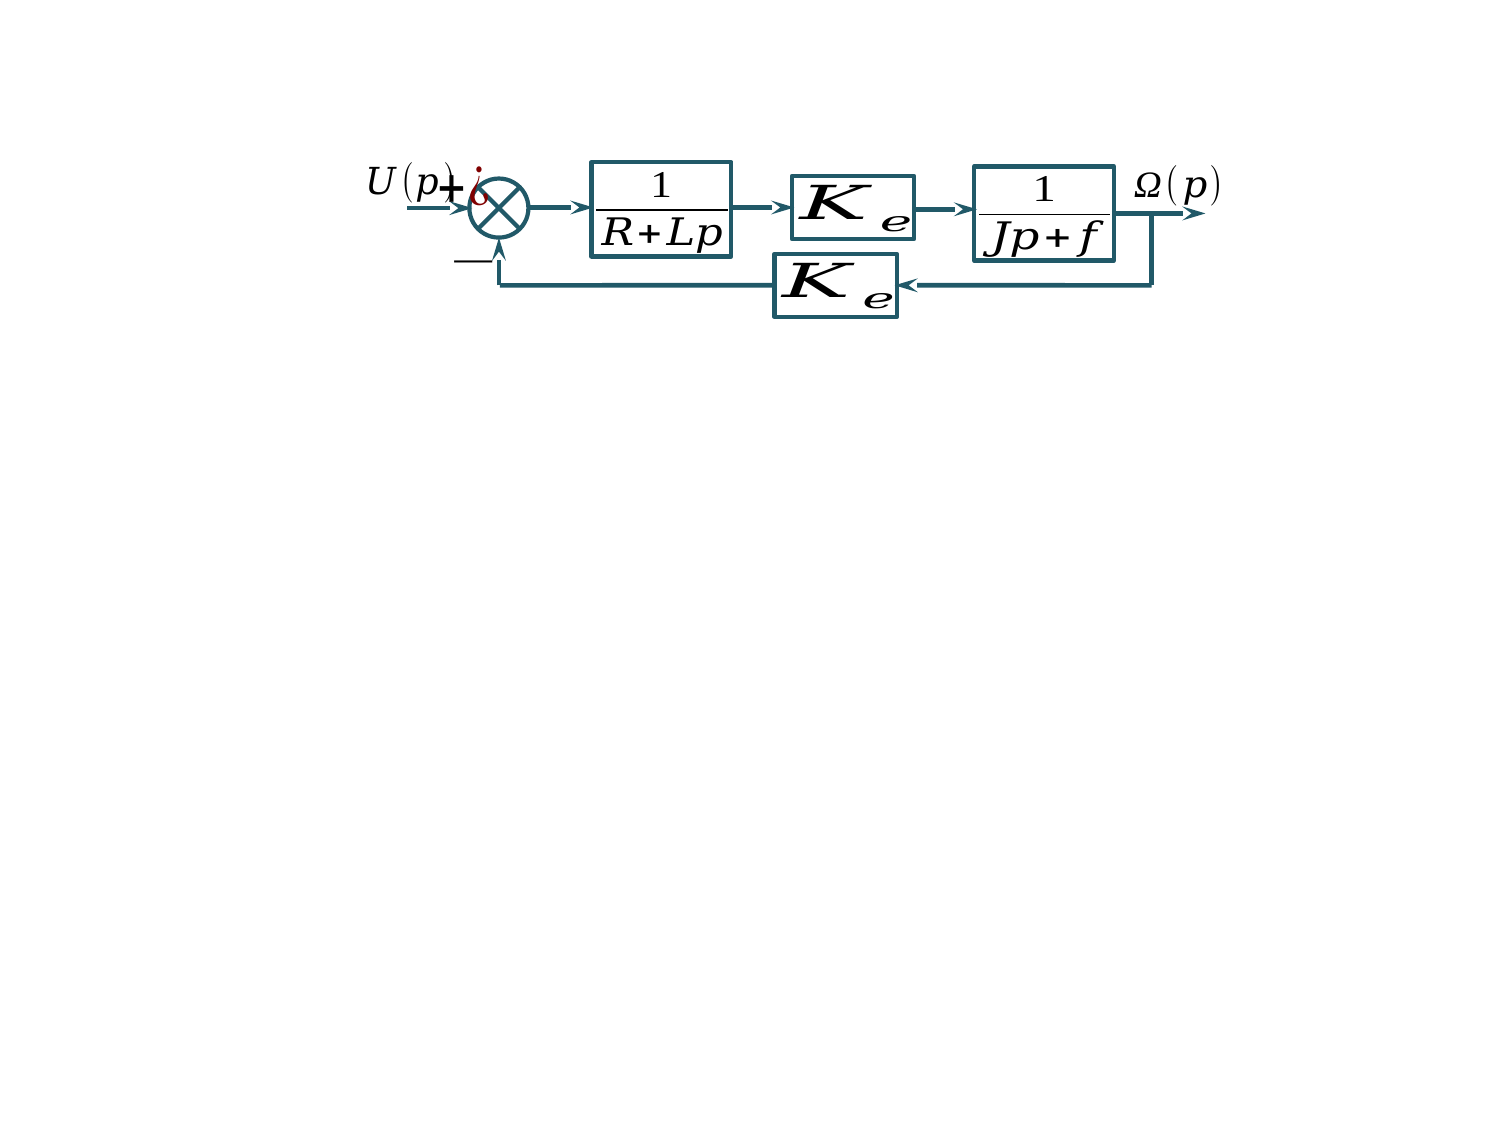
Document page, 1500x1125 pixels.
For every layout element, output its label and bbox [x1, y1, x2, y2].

text_box [467, 176, 531, 240]
